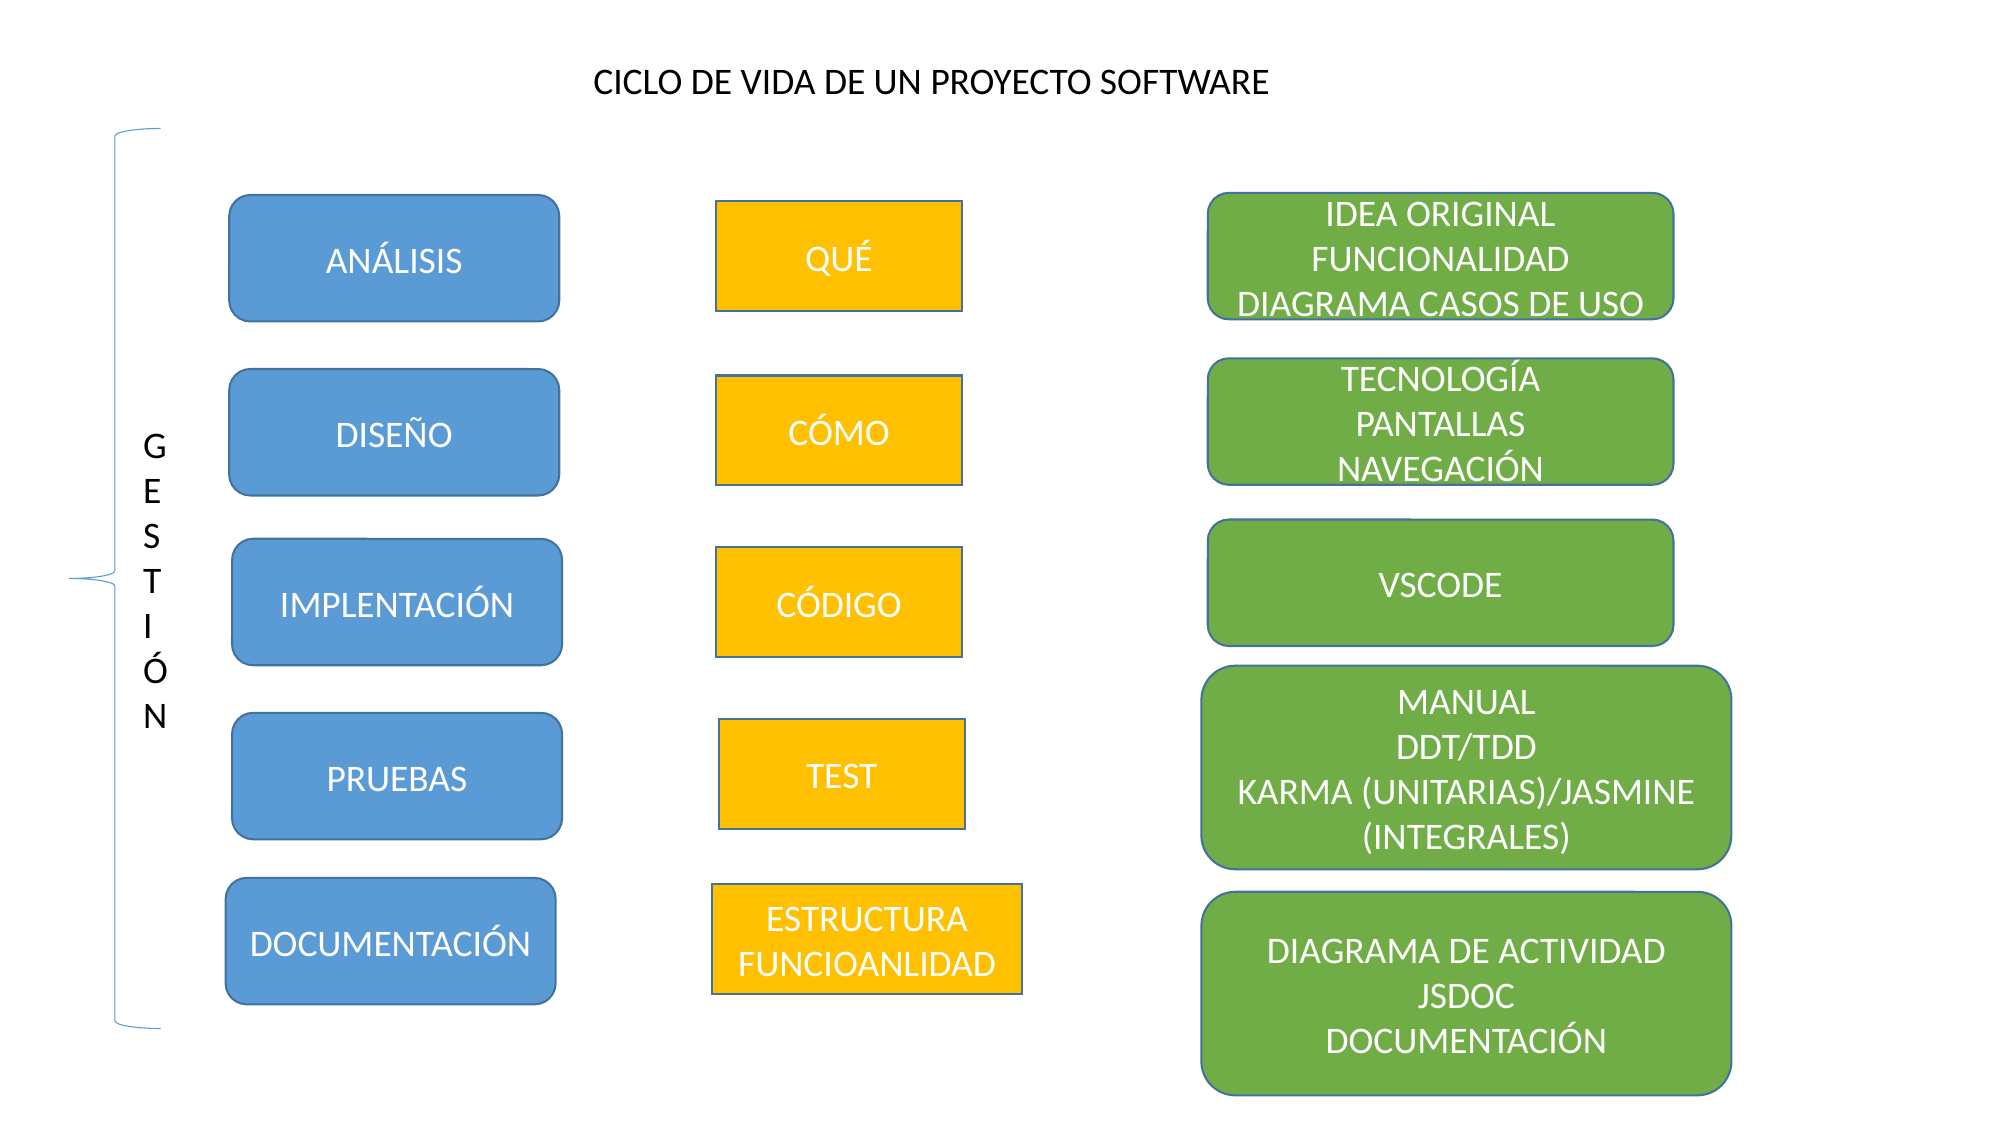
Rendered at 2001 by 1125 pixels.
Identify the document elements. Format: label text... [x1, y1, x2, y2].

text_box IMPLENTACIÓN [230, 537, 564, 667]
text_box IDEA ORIGINAL FUNCIONALIDAD DIAGRAMA CASOS DE USO [1206, 191, 1675, 321]
text_box QUÉ [715, 200, 963, 312]
text_box CÓDIGO [715, 546, 963, 658]
text_box ESTRUCTURA FUNCIOANLIDAD [711, 883, 1023, 995]
text_box MANUAL DDT/TDD KARMA (UNITARIAS)/JASMINE (INTEGRALES) [1200, 664, 1733, 871]
text_box CÓMO [715, 374, 963, 486]
text_box DOCUMENTACIÓN [224, 876, 557, 1006]
text_box DIAGRAMA DE ACTIVIDAD JSDOC DOCUMENTACIÓN [1200, 890, 1733, 1097]
text_box PRUEBAS [230, 711, 564, 841]
text_box ANÁLISIS [228, 193, 561, 323]
text_box DISEÑO [228, 367, 561, 497]
text_box GESTIÓN [69, 127, 161, 1030]
text_box CICLO DE VIDA DE UN PROYECTO SOFTWARE [578, 49, 1310, 110]
text_box TEST [718, 718, 966, 830]
text_box VSCODE [1206, 518, 1675, 648]
text_box TECNOLOGÍA PANTALLAS NAVEGACIÓN [1206, 357, 1675, 486]
